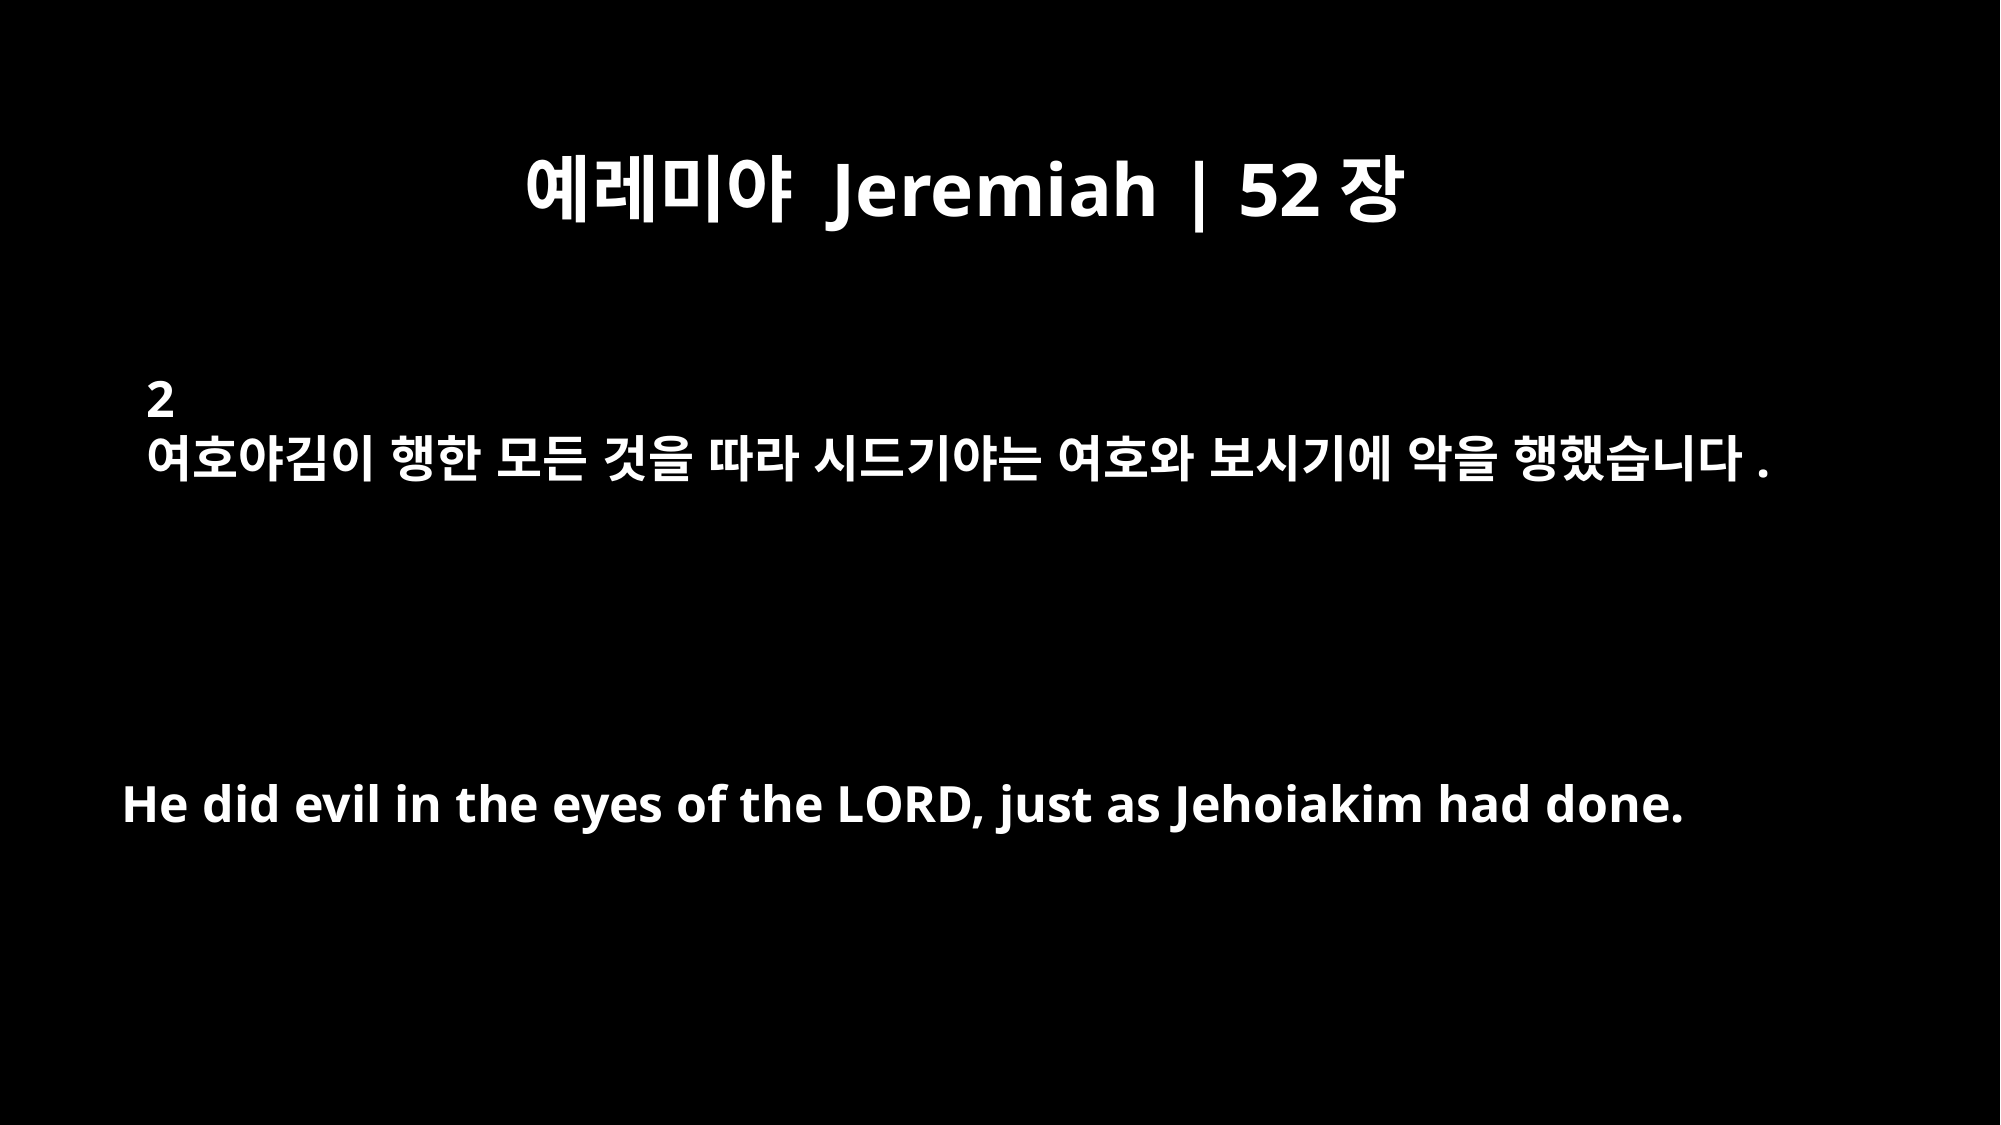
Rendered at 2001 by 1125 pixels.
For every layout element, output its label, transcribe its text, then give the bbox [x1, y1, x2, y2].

text_box 2 여호야김이 행한 모든 것을 따라 시드기야는 여호와 보시기에 악을 행했습니다. [131, 359, 1786, 495]
text_box He did evil in the eyes of the LORD, just as Jehoiakim had done. [106, 764, 1701, 840]
text_box 예레미야 Jeremiah | 52장 [510, 136, 1422, 239]
